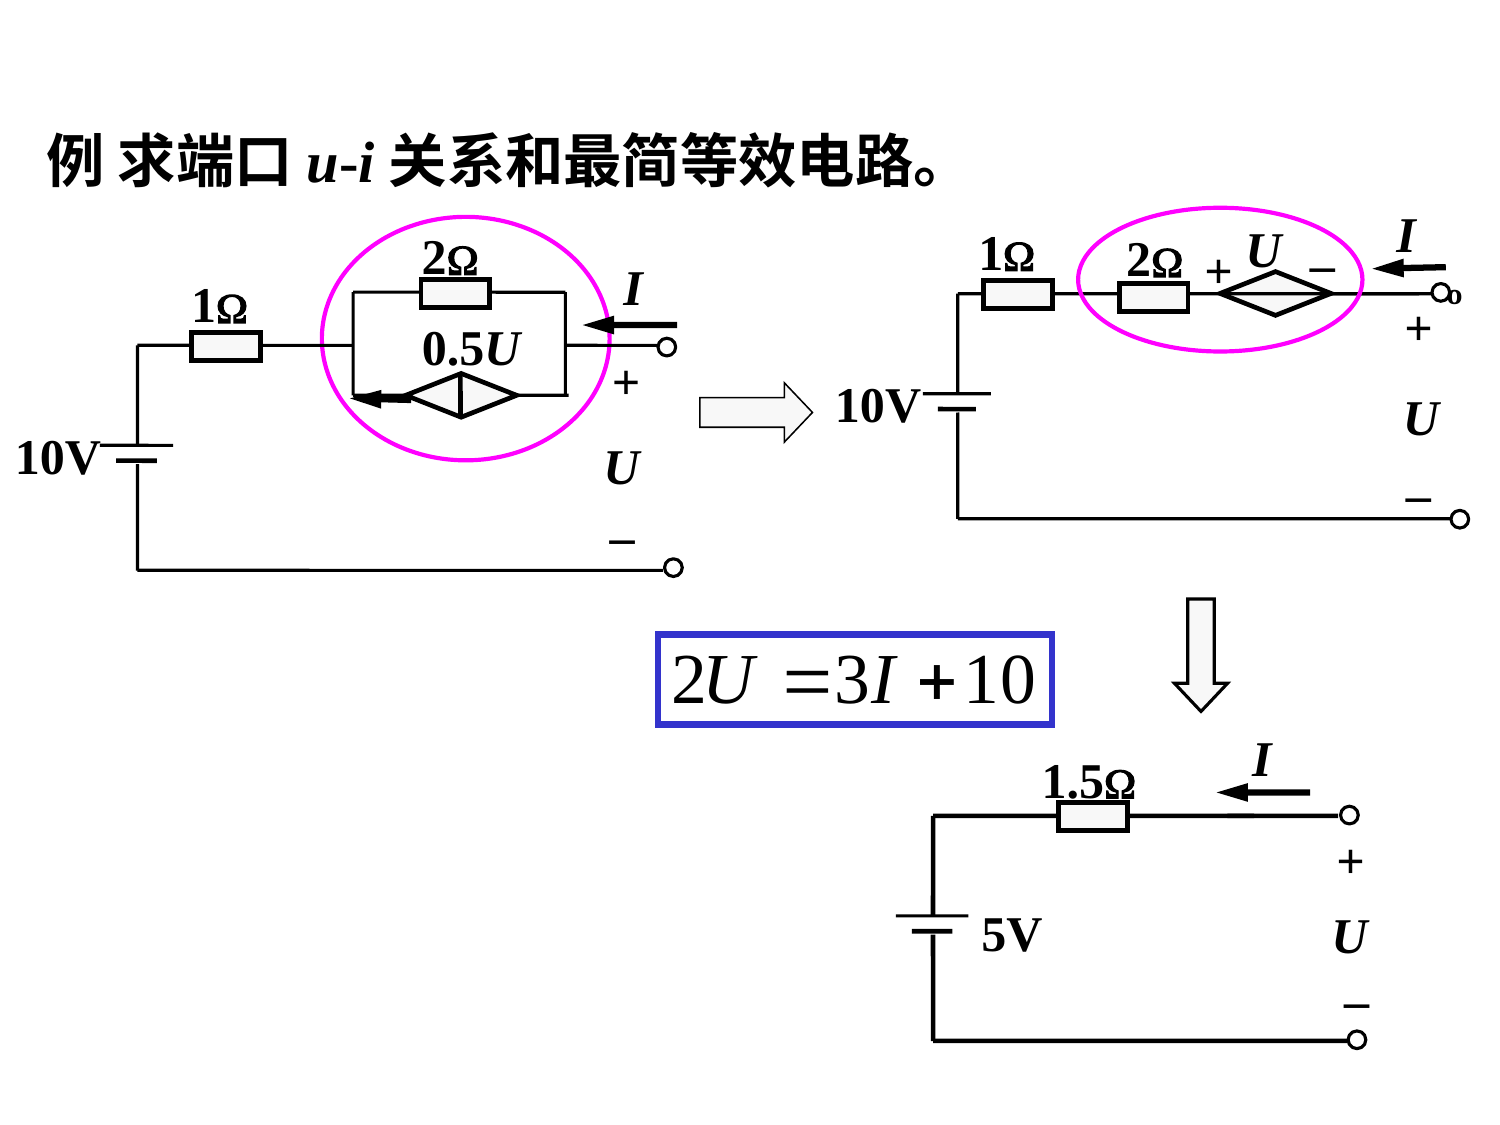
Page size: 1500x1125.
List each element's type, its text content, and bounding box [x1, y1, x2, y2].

text_box [1174, 598, 1228, 712]
text_box [699, 382, 813, 443]
text_box 例 求端口u-i关系和最简等效电路。 [31, 117, 1002, 202]
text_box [0, 216, 683, 577]
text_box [895, 718, 1395, 1049]
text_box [820, 194, 1469, 529]
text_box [661, 637, 1050, 722]
